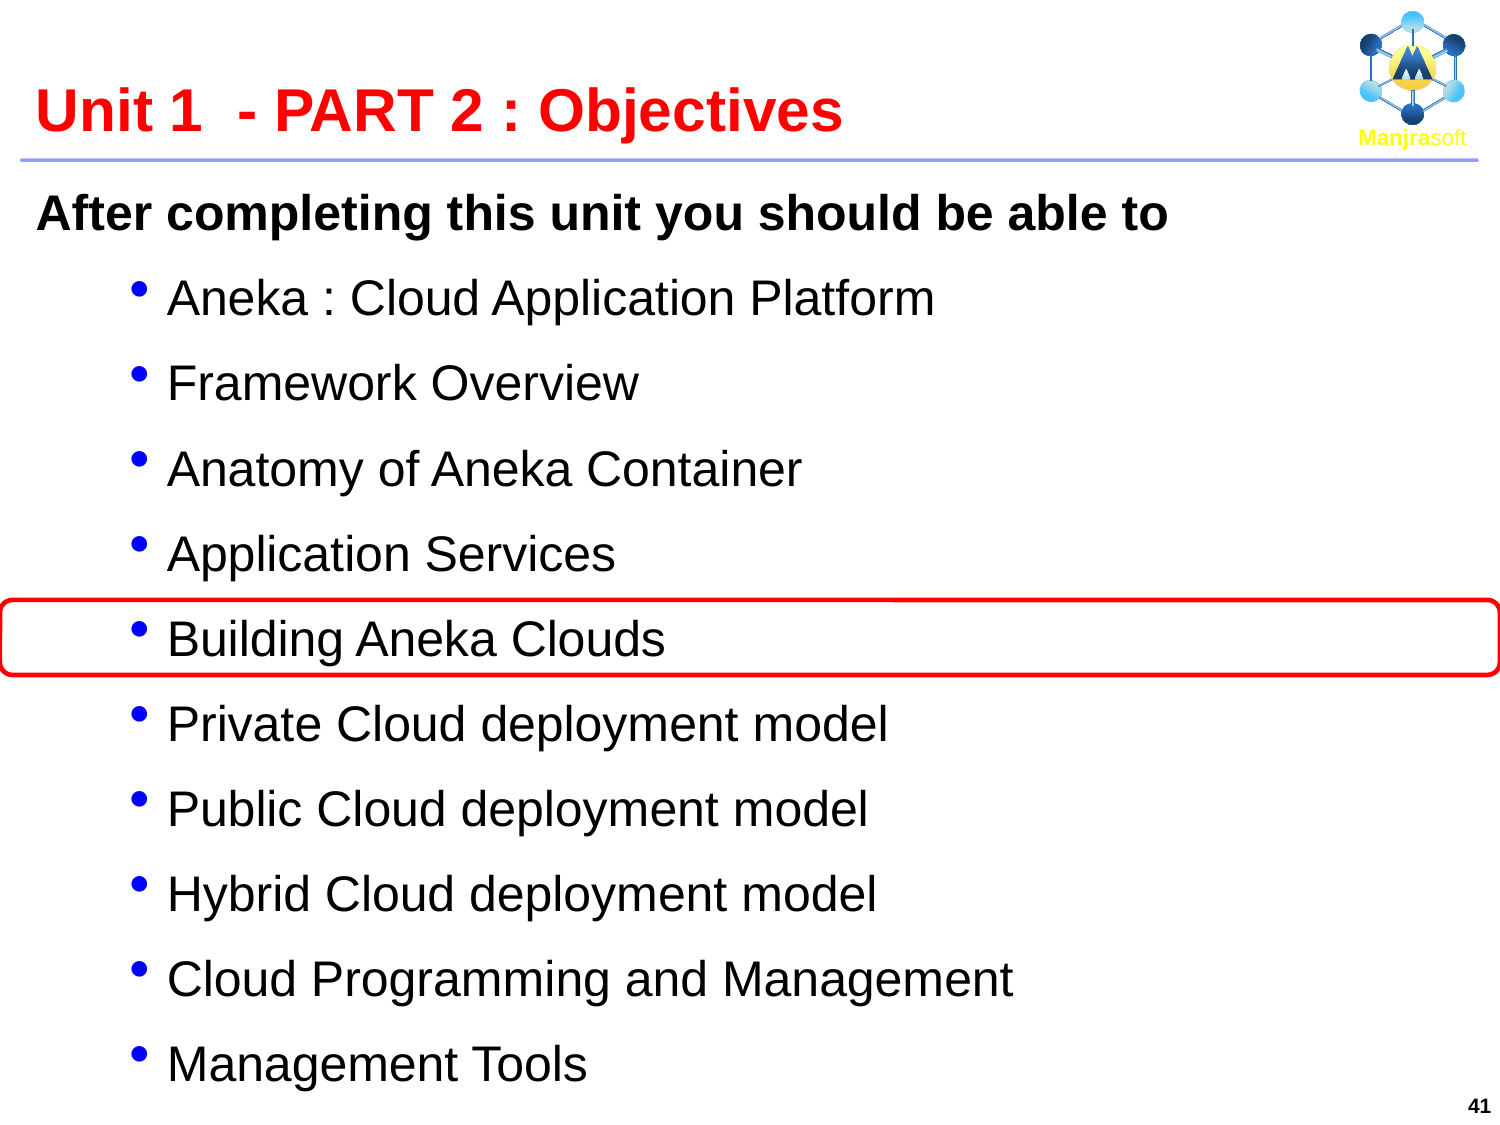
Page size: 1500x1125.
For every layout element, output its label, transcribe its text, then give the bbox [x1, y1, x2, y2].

text_box [0, 599, 1500, 675]
title Unit 1 - PART 2 : Objectives [26, 0, 1479, 145]
slide_number 41 [1364, 1093, 1500, 1120]
list After completing this unit you should be able to Aneka : Cloud Application Platform Framework Overview Anatomy of Aneka Container Application Services Building Aneka Clouds Private Cloud deployment model Public Cloud deployment model Hybrid Cloud deployment model Cloud Programming and Management Management Tools [26, 675, 1479, 1092]
list After completing this unit you should be able to Aneka : Cloud Application Platform Framework Overview Anatomy of Aneka Container Application Services Building Aneka Clouds Private Cloud deployment model Public Cloud deployment model Hybrid Cloud deployment model Cloud Programming and Management Management Tools [26, 176, 1479, 599]
